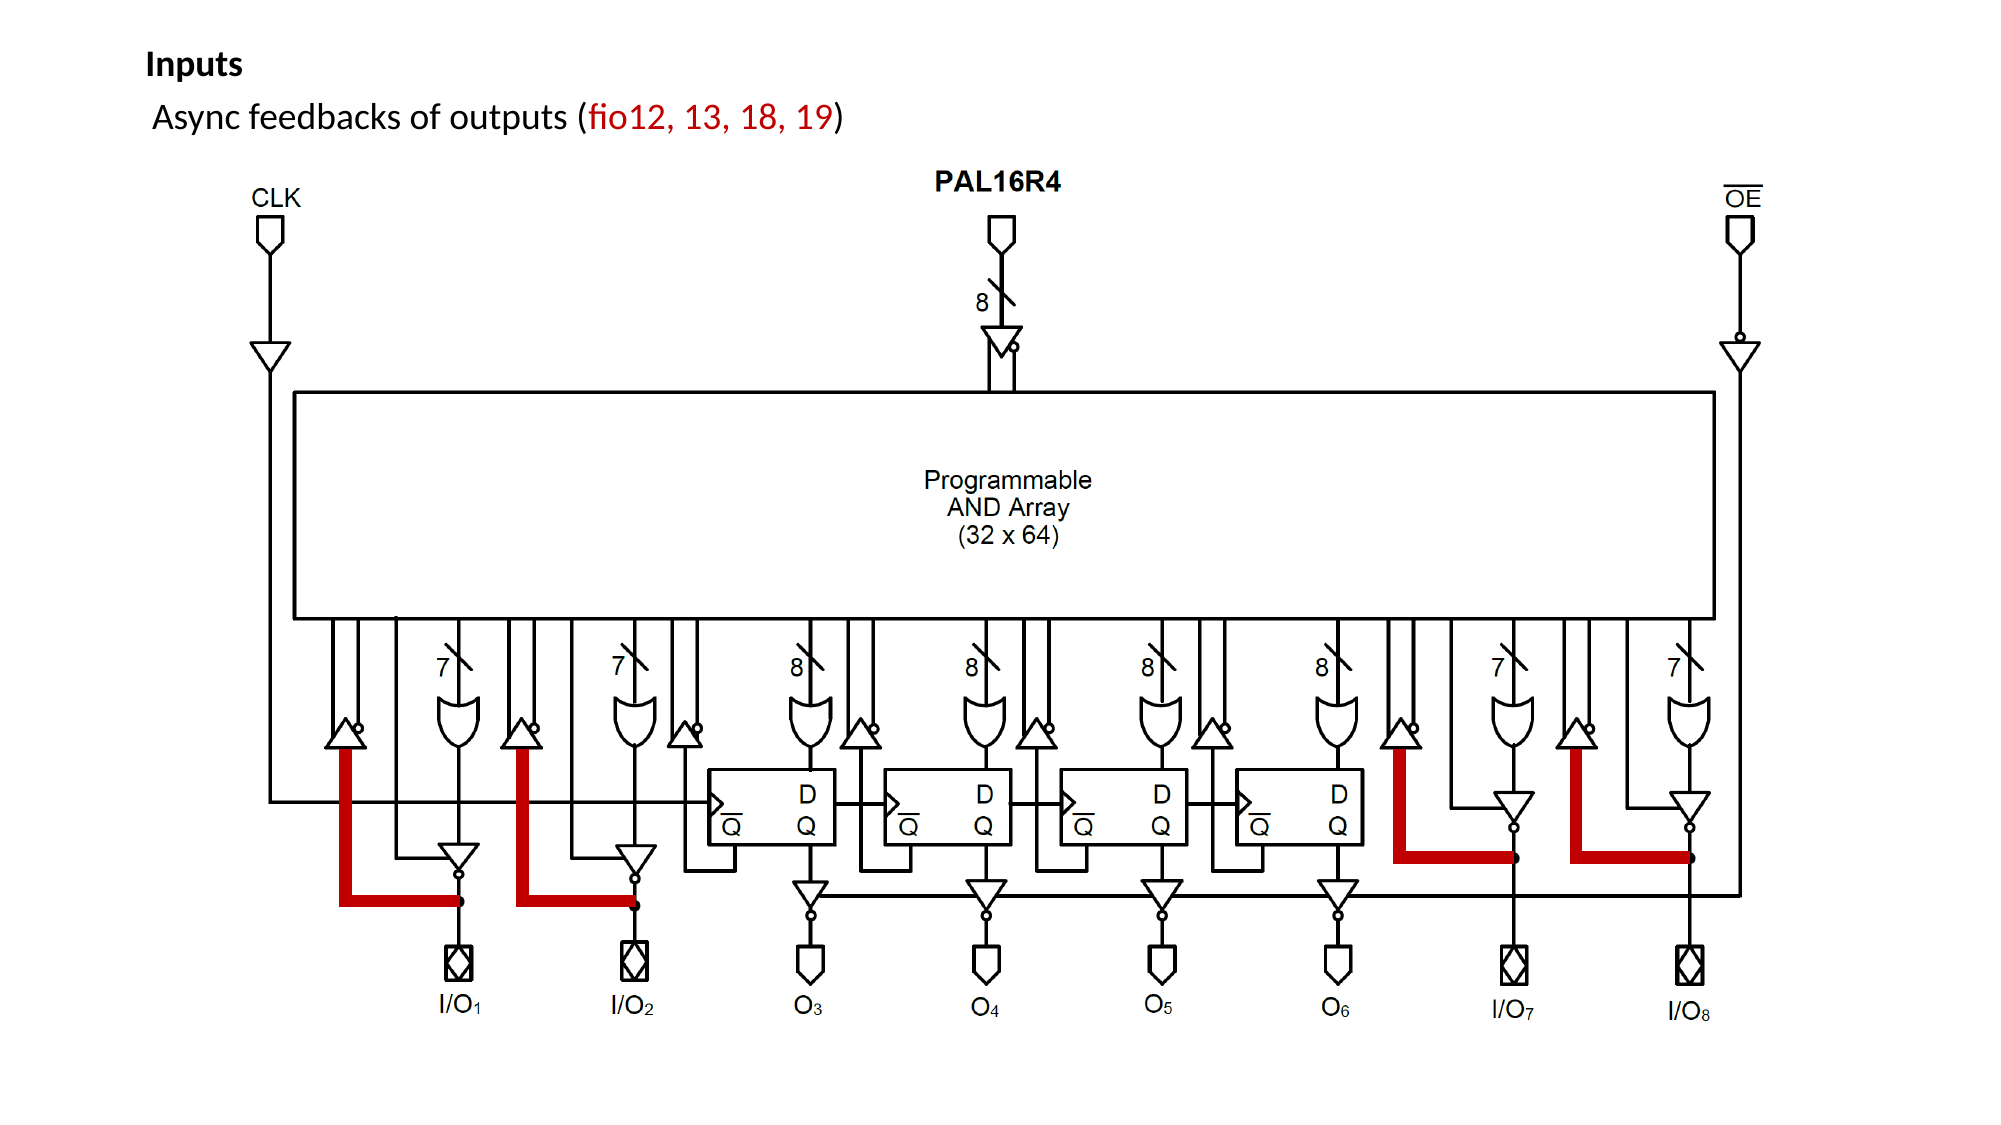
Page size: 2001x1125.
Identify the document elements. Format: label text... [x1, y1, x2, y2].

text_box Async feedbacks of outputs (fio12, 13, 18, 19) [137, 85, 860, 145]
text_box Inputs [130, 32, 259, 92]
picture [204, 158, 1796, 1040]
